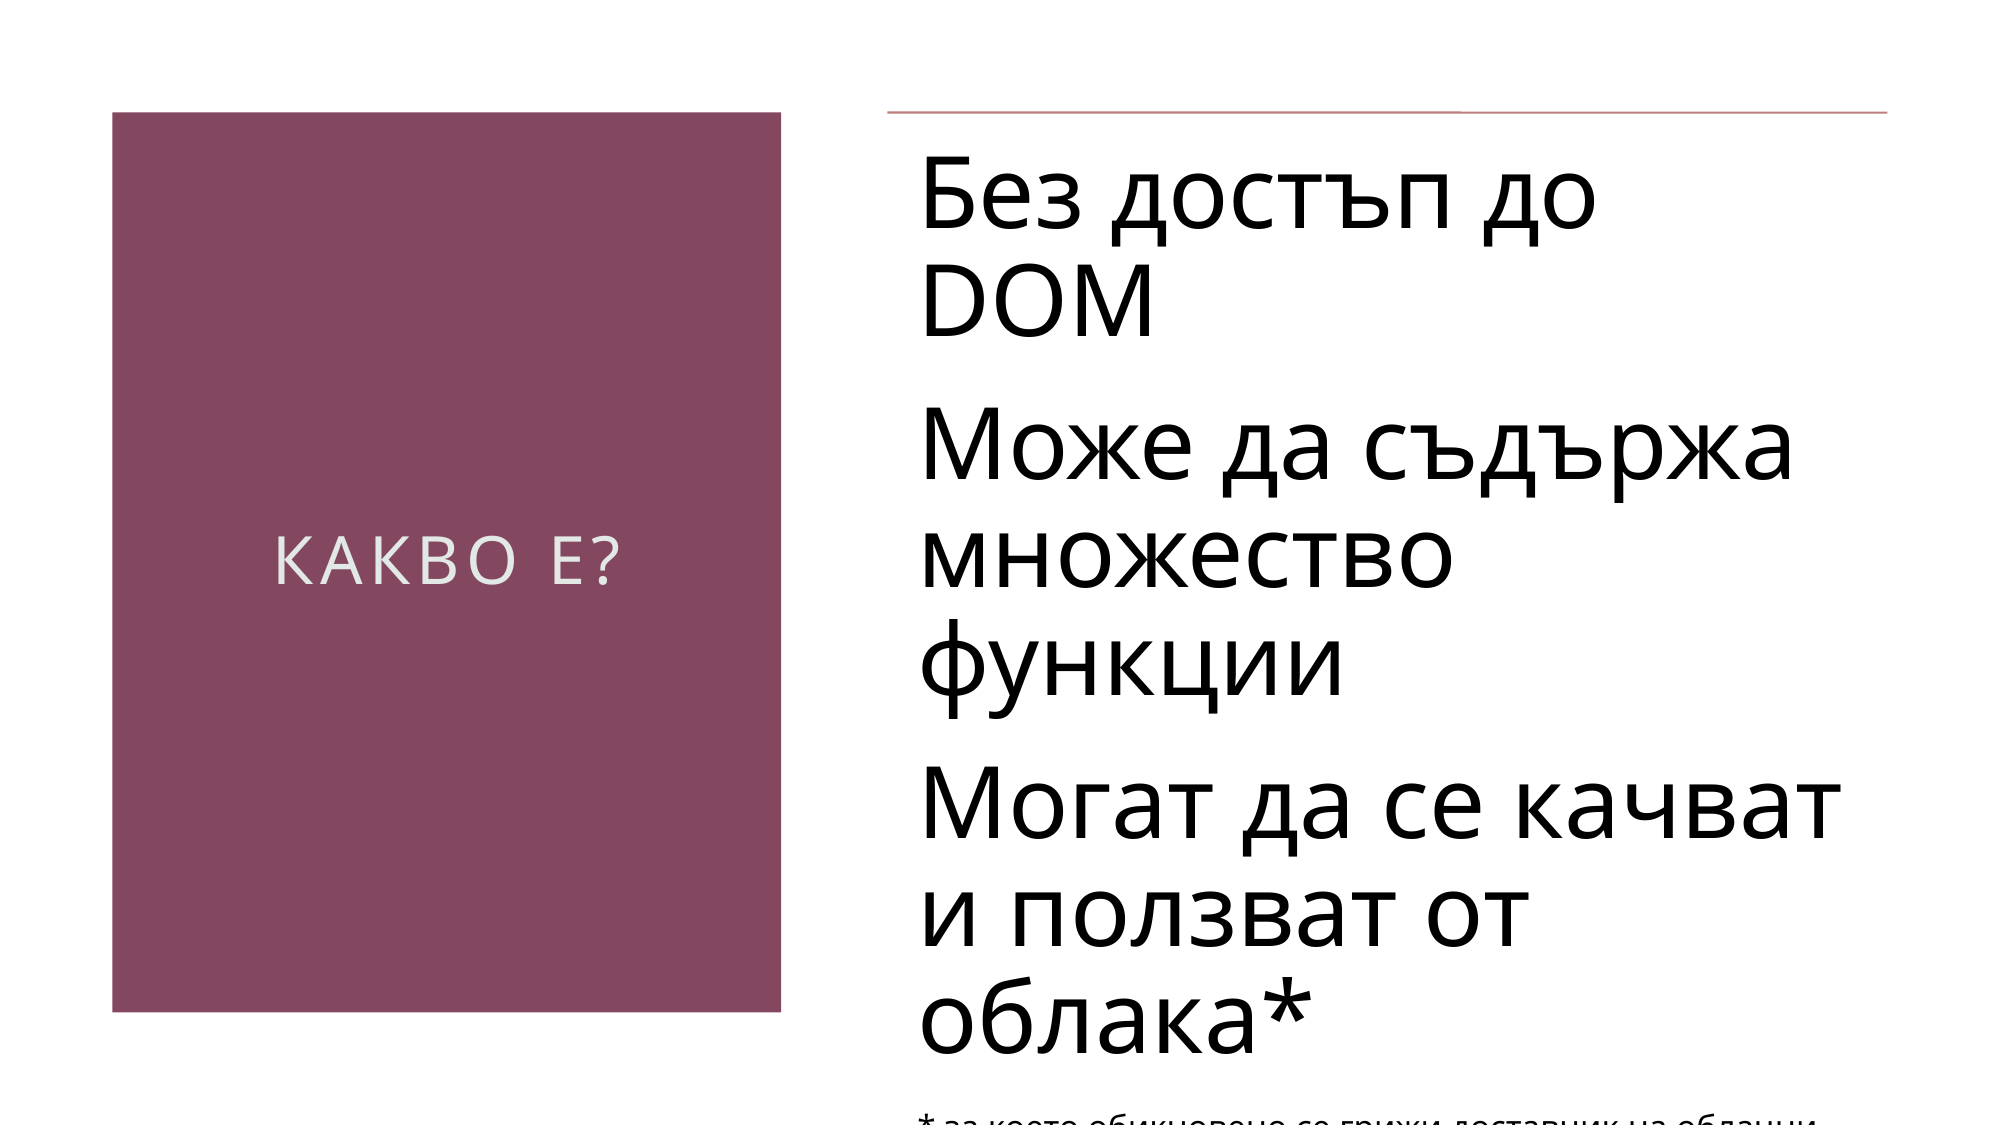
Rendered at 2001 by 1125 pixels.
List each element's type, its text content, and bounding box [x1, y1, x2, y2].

text_box [111, 111, 782, 1013]
title Какво е? [225, 224, 669, 900]
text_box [887, 112, 1888, 1013]
